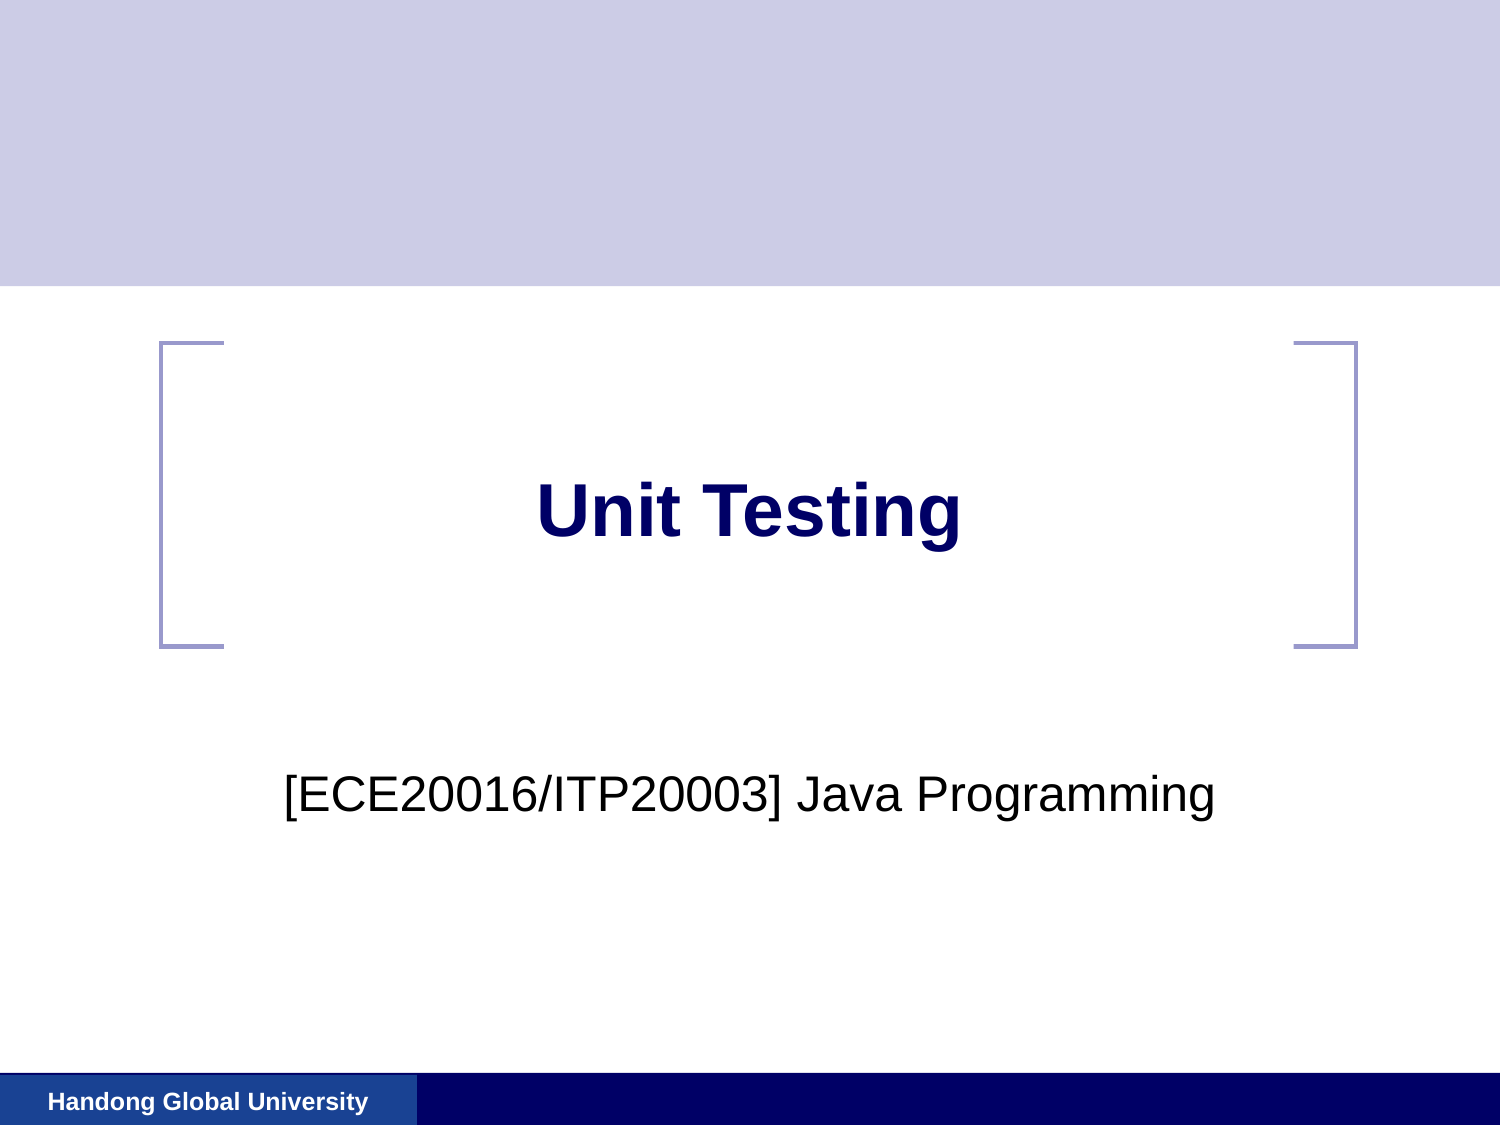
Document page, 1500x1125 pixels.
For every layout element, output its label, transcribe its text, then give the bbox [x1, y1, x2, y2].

subtitle [ECE20016/ITP20003] Java Programming [150, 679, 1350, 905]
title Unit Testing [262, 399, 1238, 613]
